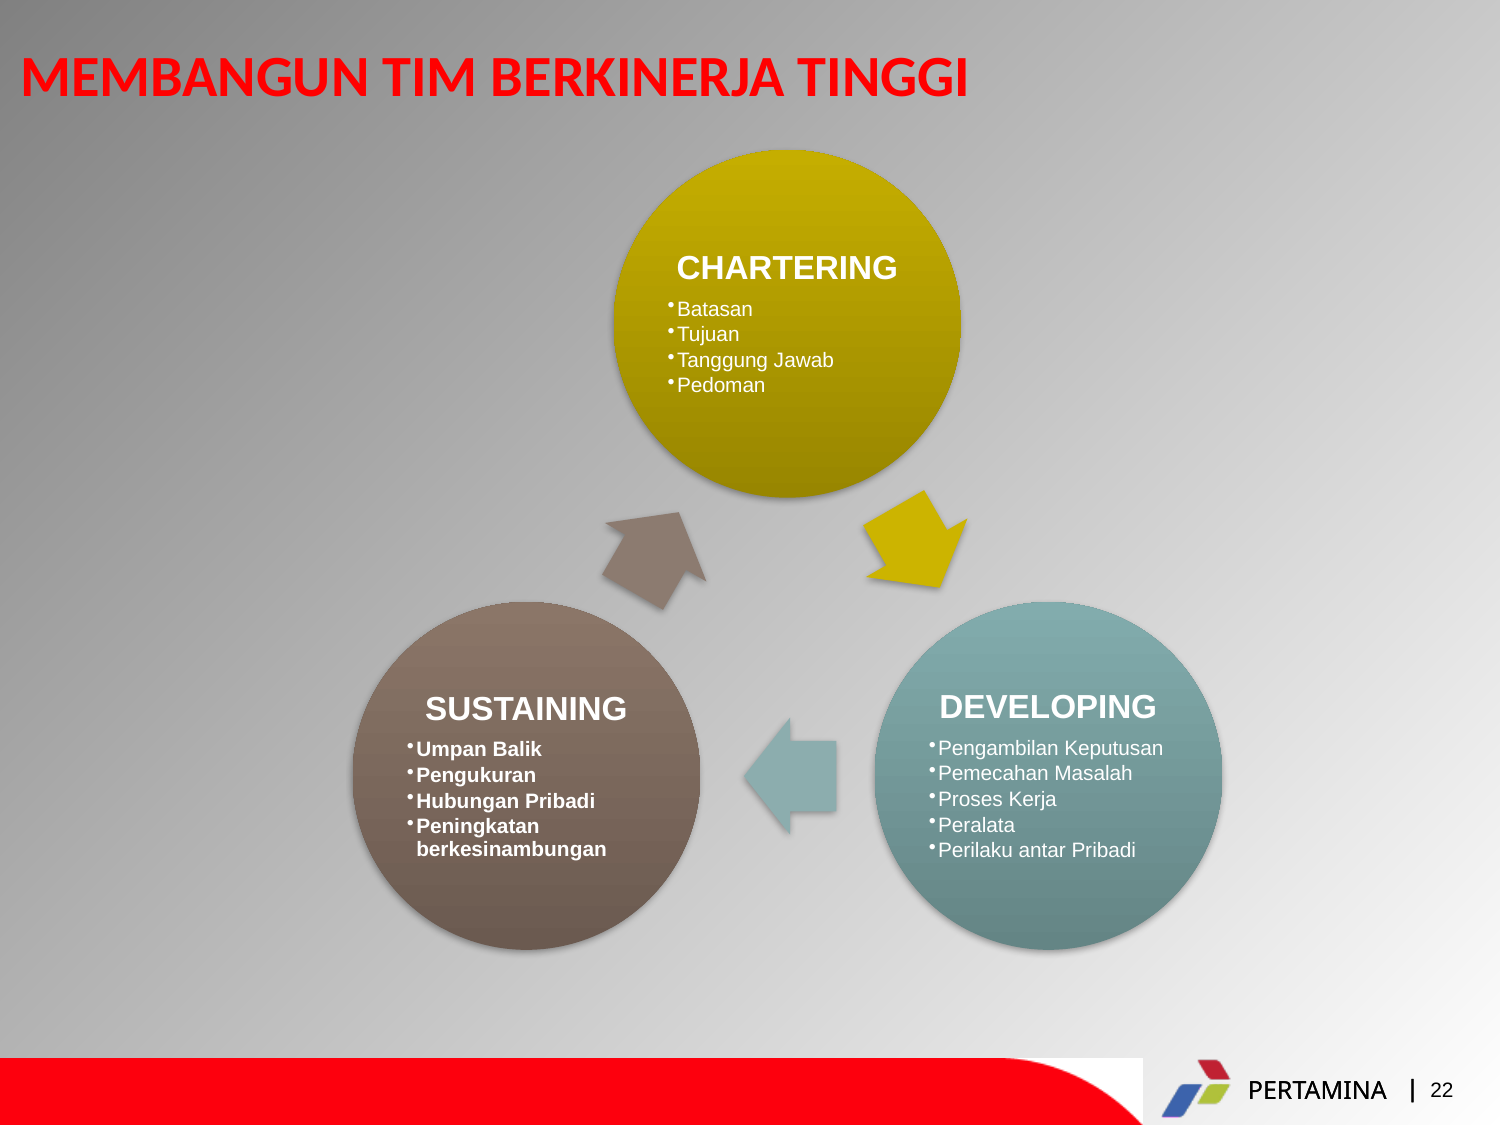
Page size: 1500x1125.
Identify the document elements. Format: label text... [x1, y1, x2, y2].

picture [0, 1058, 1143, 1125]
title MEMBANGUN TIM BERKINERJA TINGGI [19, 38, 1463, 110]
picture [1161, 1052, 1234, 1119]
slide_number 22 [1430, 1077, 1463, 1103]
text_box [224, 149, 1351, 951]
